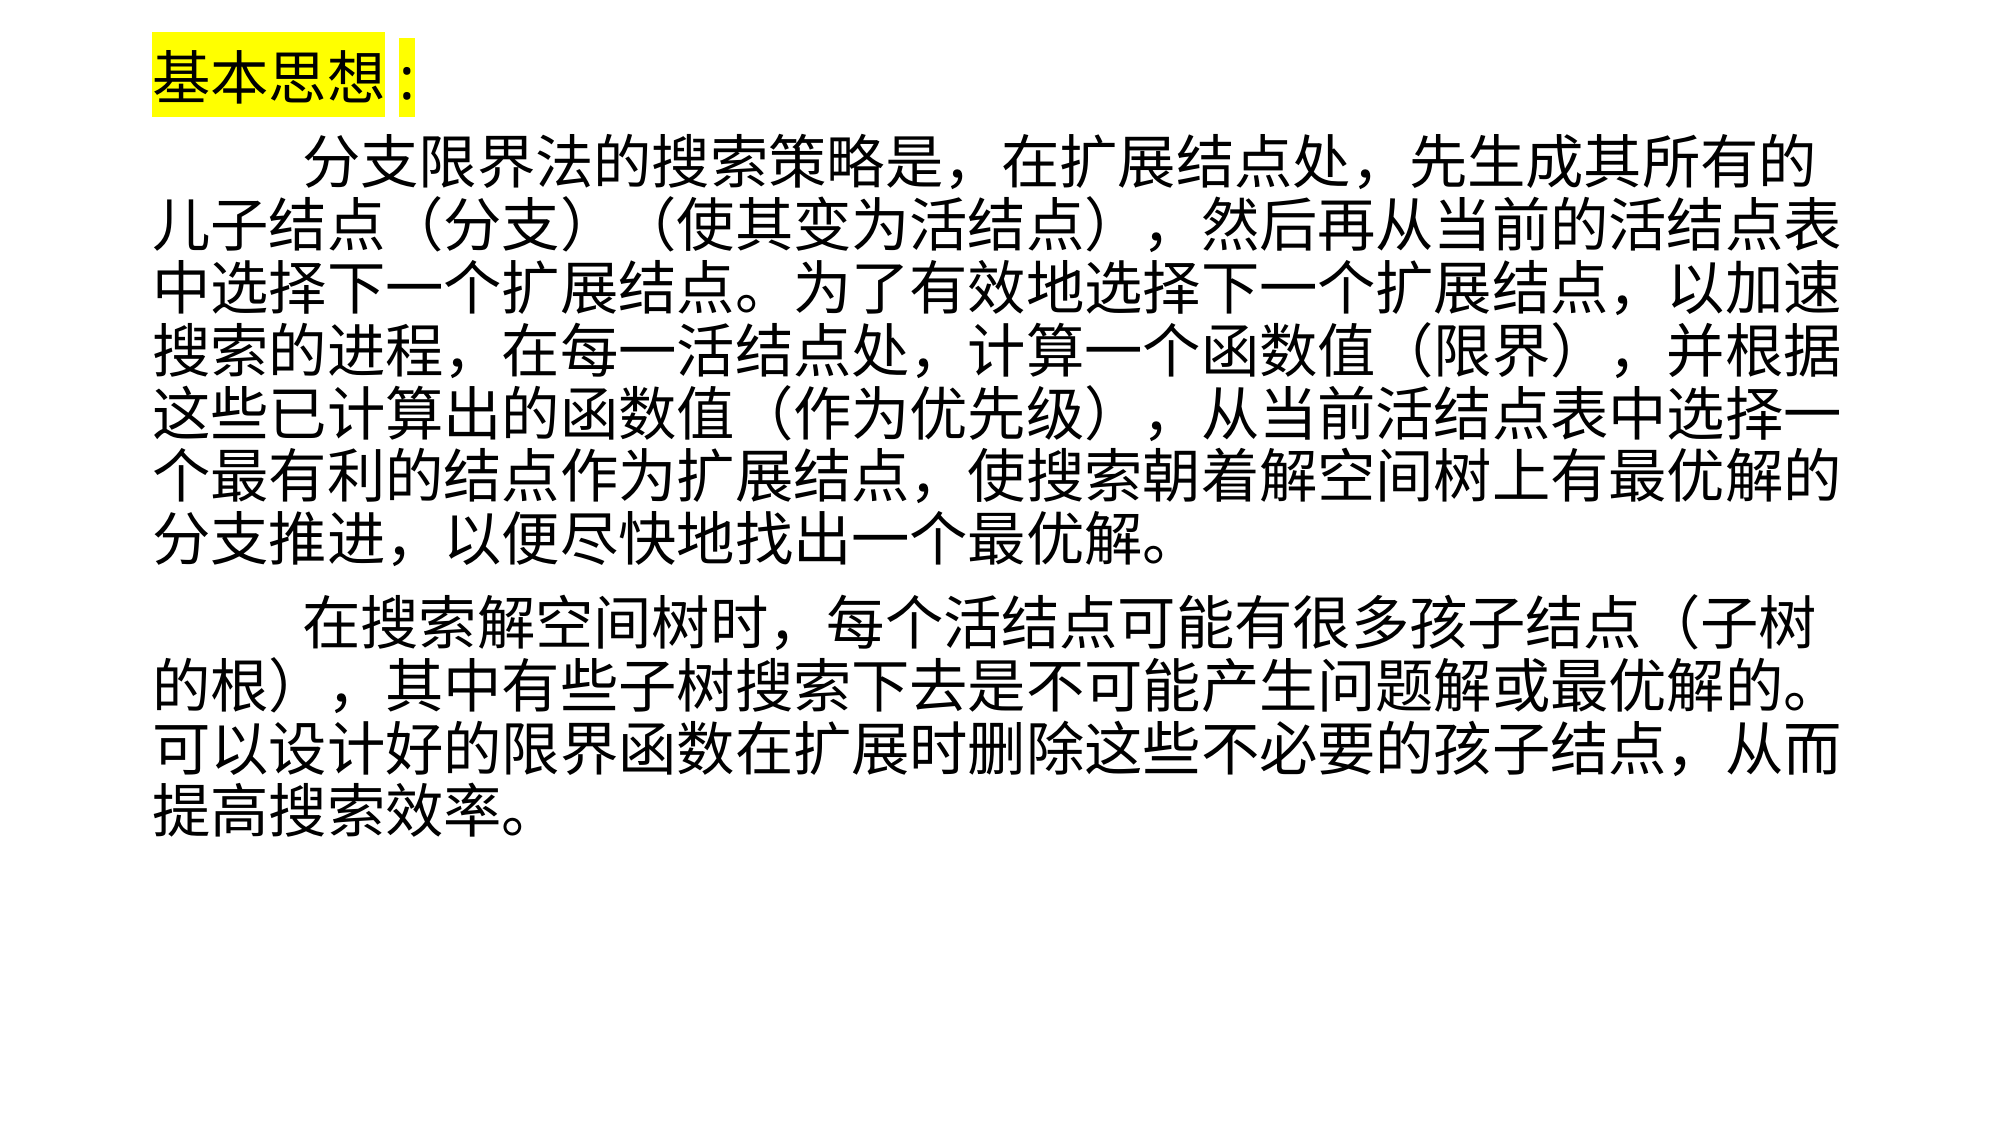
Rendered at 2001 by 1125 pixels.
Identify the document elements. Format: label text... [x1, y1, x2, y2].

list 基本思想: 分支限界法的搜索策略是，在扩展结点处，先生成其所有的儿子结点（分支）（使其变为活结点），然后再从当前的活结点表中选择下一个扩展结点。为了有效地选择下一个扩展结点，以加速搜索的进程，在每一活结点处，计算一个函数值（限界），并根据这些已计算出的函数值（作为优先级），从当前活结点表中选择一个最有利的结点作为扩展结点，使搜索朝着解空间树上有最优解的分支推进，以便尽快地找出一个最优解。 在搜索解空间树时，每个活结点可能有很多孩子结点（子树的根），其中有些子树搜索下去是不可能产生问题解或最优解的。可以设计好的限界函数在扩展时删除这些不必要的孩子结点，从而提高搜索效率。 [137, 42, 1863, 1014]
